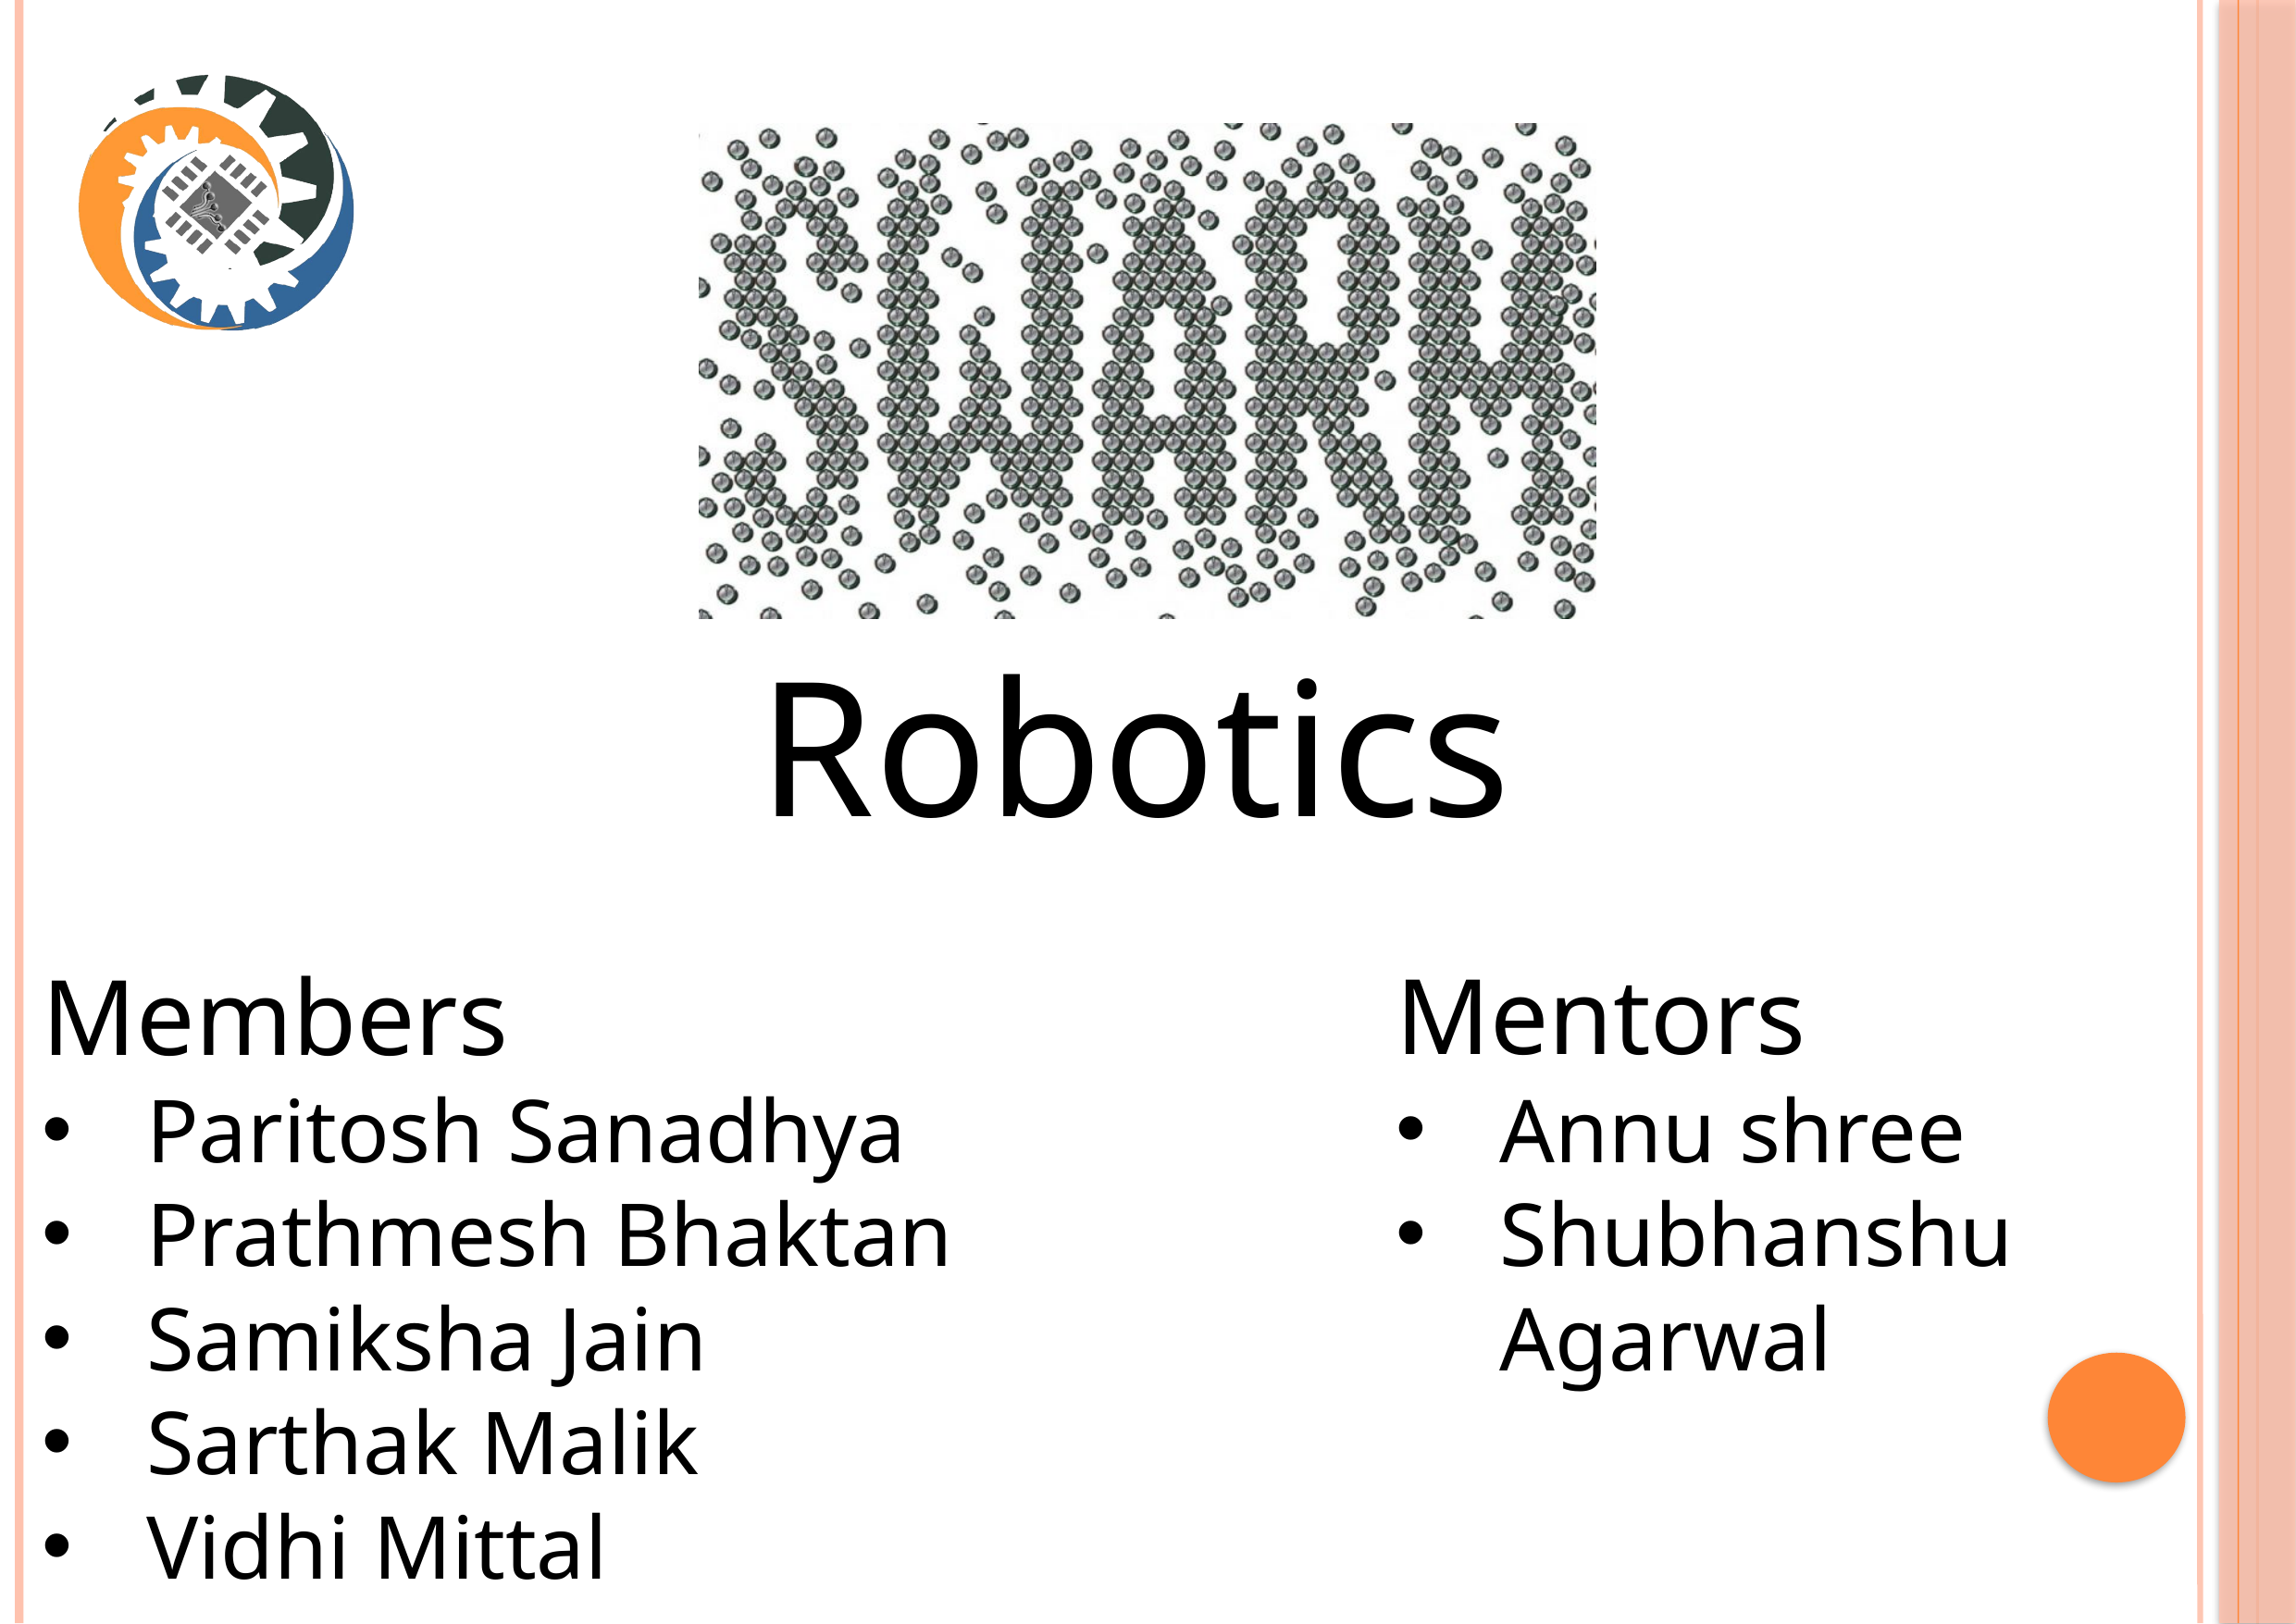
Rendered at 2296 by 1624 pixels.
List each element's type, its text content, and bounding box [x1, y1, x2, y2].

picture [71, 67, 360, 339]
text_box Robotics [736, 618, 1687, 865]
text_box Members Paritosh Sanadhya Prathmesh Bhaktan Samiksha Jain Sarthak Malik Vidhi Mittal [19, 939, 1185, 1607]
picture [699, 123, 1597, 619]
text_box Mentors Annu shree Shubhanshu Agarwal [1372, 939, 2127, 1399]
